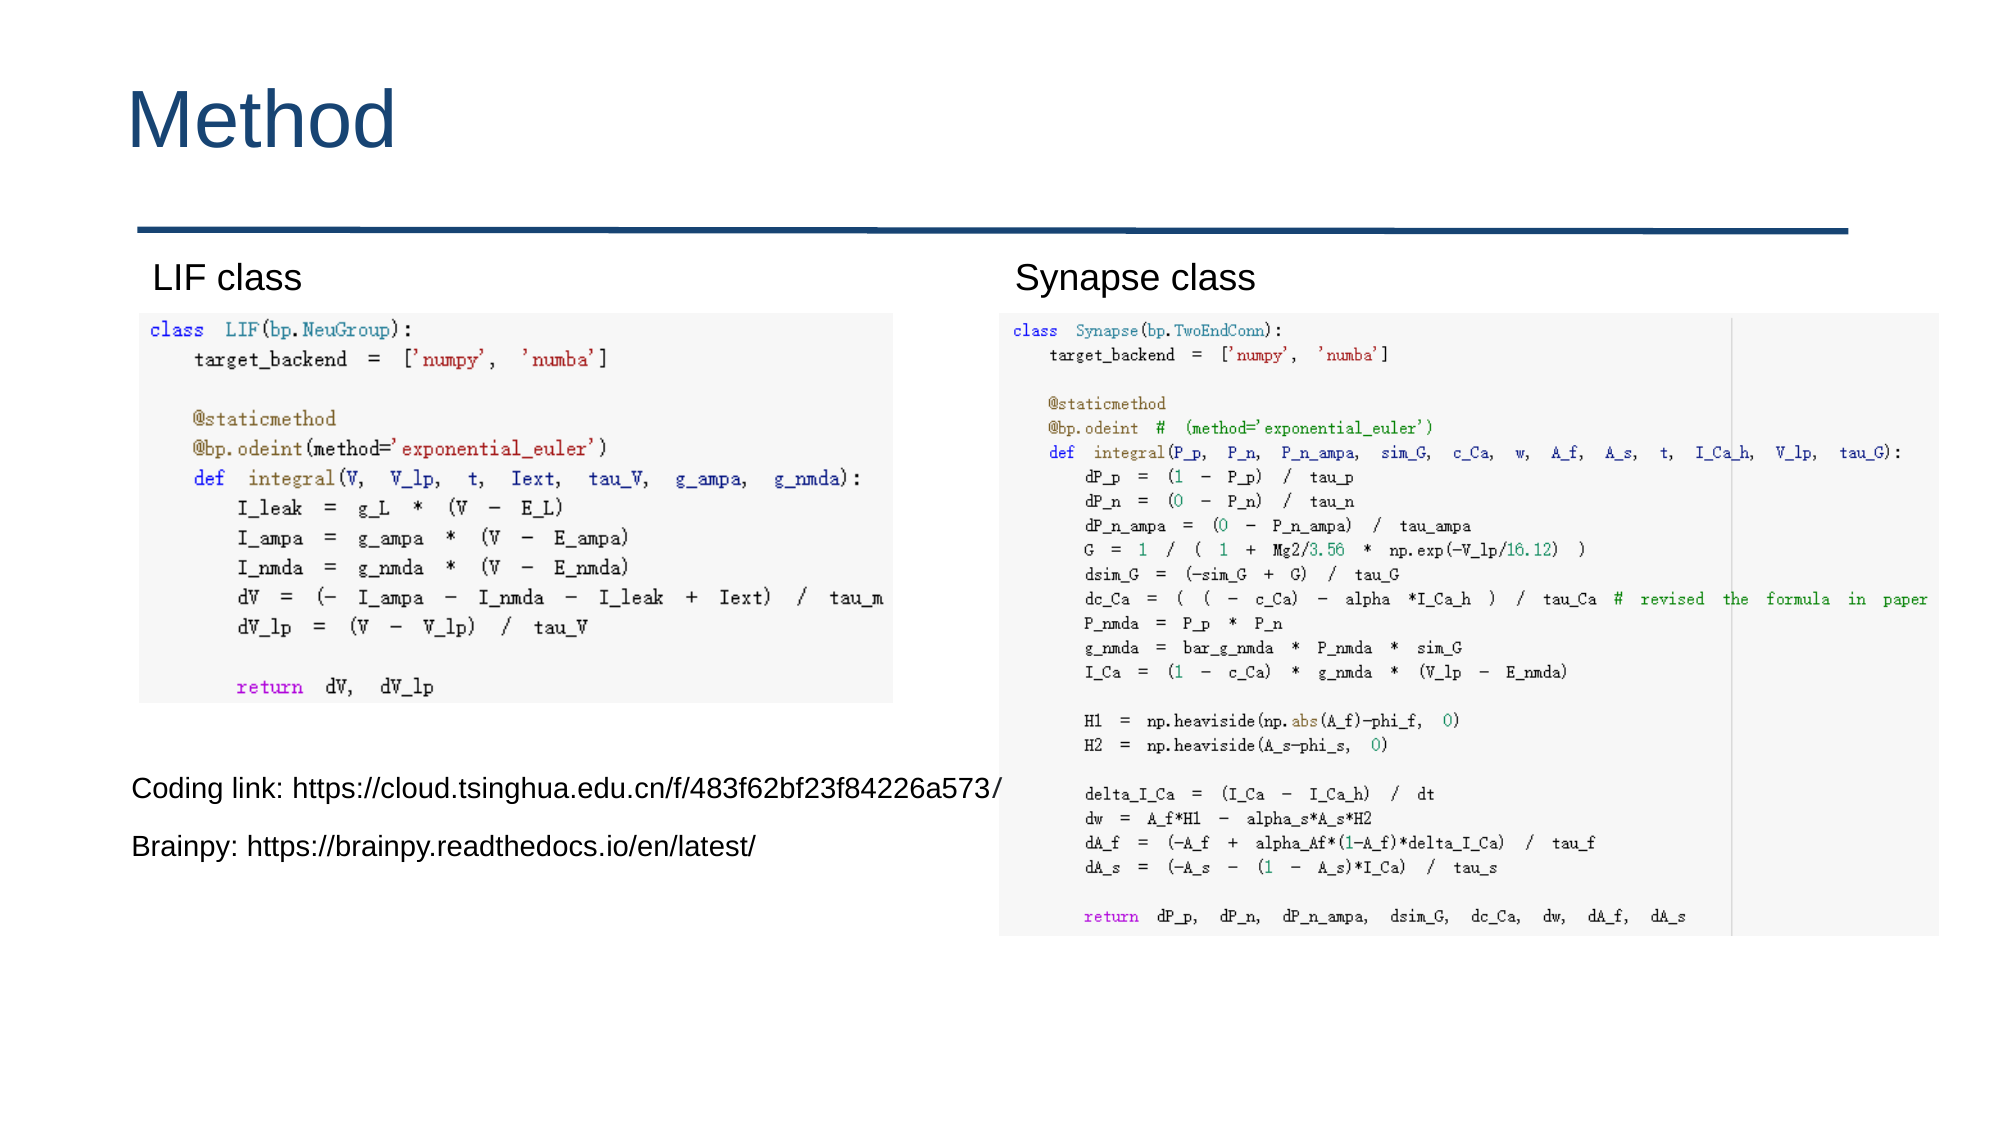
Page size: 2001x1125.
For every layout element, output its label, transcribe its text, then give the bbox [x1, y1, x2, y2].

title Method [111, 12, 1931, 230]
text_box Brainpy: https://brainpy.readthedocs.io/en/latest/ [116, 819, 994, 870]
text_box Synapse class [999, 243, 1595, 313]
text_box Coding link: https://cloud.tsinghua.edu.cn/f/483f62bf23f84226a573/ [116, 762, 994, 812]
text_box LIF class [137, 242, 711, 314]
picture [999, 313, 1940, 936]
picture [139, 313, 893, 704]
